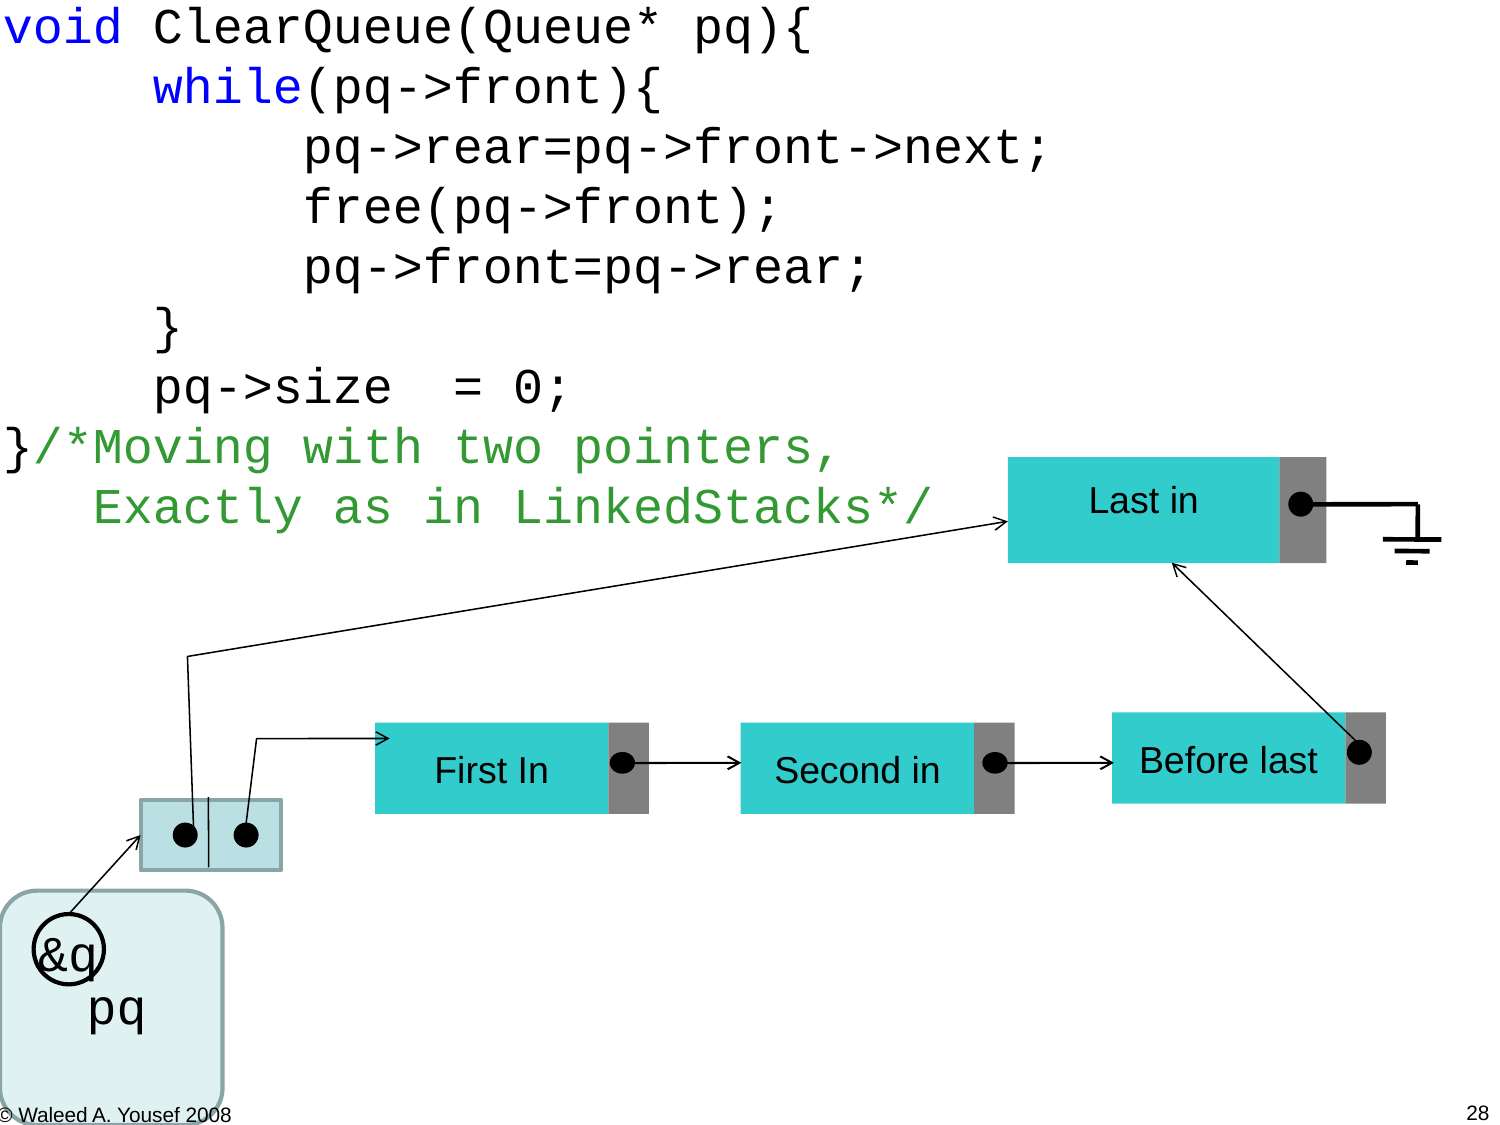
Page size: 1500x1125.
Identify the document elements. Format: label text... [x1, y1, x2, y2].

text_box pq [71, 967, 176, 1042]
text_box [275, 709, 361, 854]
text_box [1171, 562, 1366, 751]
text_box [105, 738, 276, 745]
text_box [374, 722, 650, 815]
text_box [1288, 492, 1442, 563]
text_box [140, 796, 282, 871]
text_box [0, 888, 225, 1093]
footer © Waleed A. Yousef 2008 [0, 1093, 458, 1125]
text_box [740, 722, 1015, 815]
text_box void ClearQueue(Queue* pq){ while(pq->front){ pq->rear=pq->front->next; free(pq->front); pq->front=pq->rear; } pq->size = 0; }/*Moving with two pointers, Exactly as in LinkedStacks*/ [0, 0, 1231, 542]
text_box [64, 838, 145, 911]
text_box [982, 752, 1115, 774]
text_box [31, 913, 107, 987]
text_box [187, 521, 1009, 657]
slide_number 28 [1433, 1092, 1500, 1125]
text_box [1007, 456, 1327, 564]
text_box &q [23, 913, 128, 989]
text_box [1111, 712, 1387, 804]
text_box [610, 752, 742, 774]
